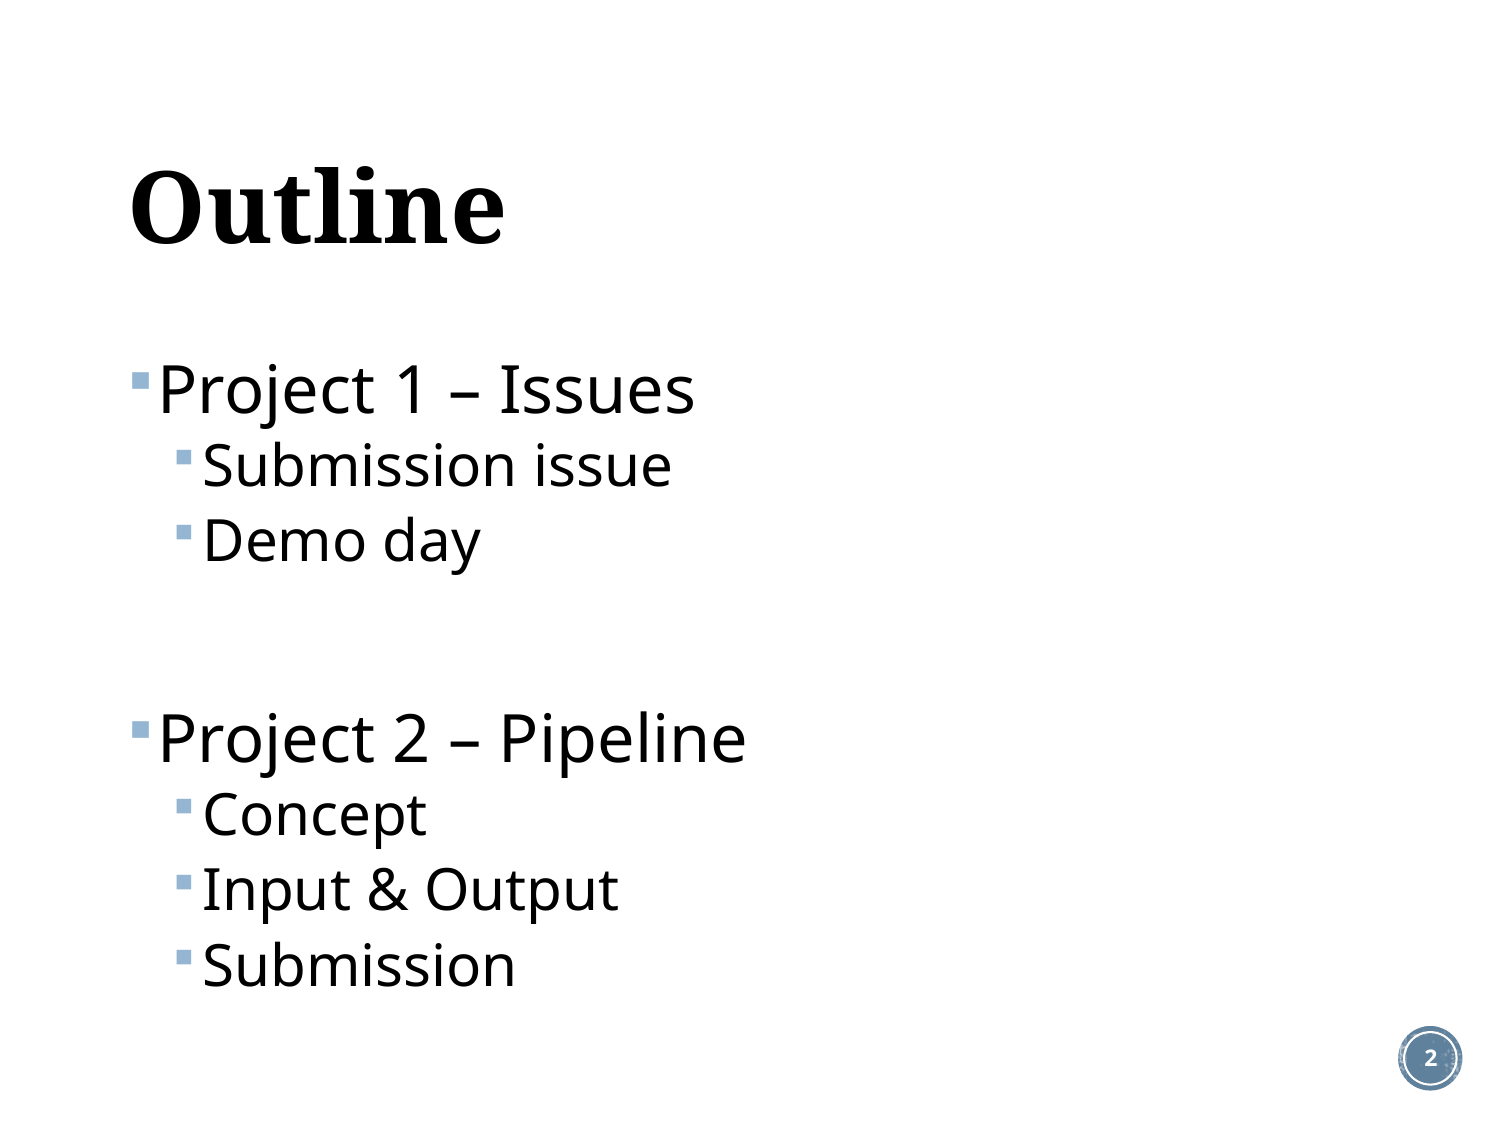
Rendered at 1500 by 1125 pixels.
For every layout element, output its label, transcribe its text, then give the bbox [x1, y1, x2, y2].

title Outline [112, 79, 1388, 344]
list Project 1 – Issues Submission issue Demo day Project 2 – Pipeline Concept Input & Output Submission [112, 348, 1388, 1013]
slide_number 2 [1391, 1028, 1471, 1089]
